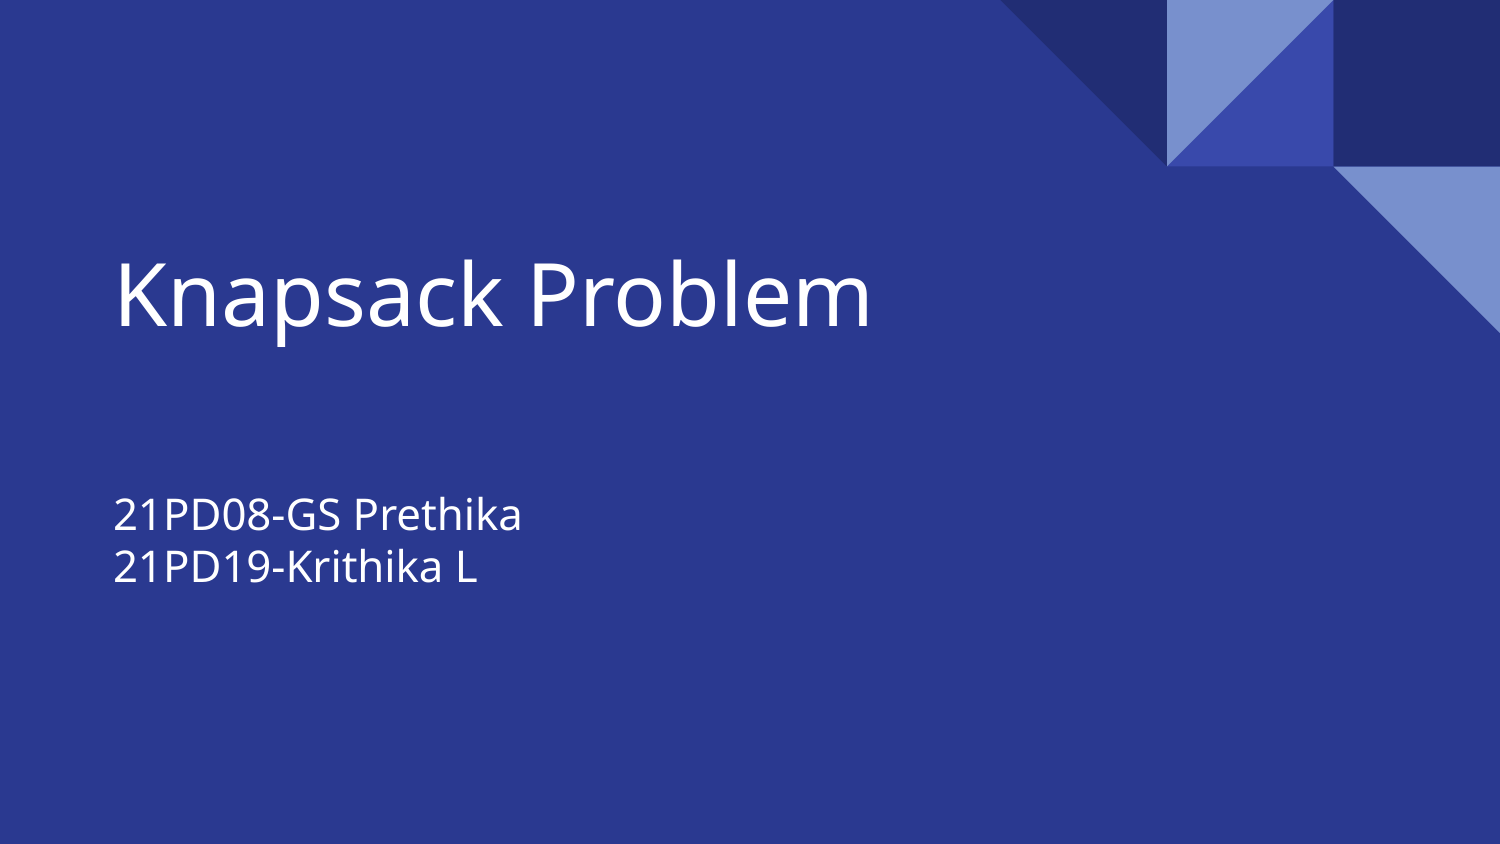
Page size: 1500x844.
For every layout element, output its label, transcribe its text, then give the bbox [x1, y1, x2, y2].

subtitle 21PD08-GS Prethika 21PD19-Krithika L [98, 445, 1447, 517]
title Knapsack Problem [98, 221, 1447, 360]
